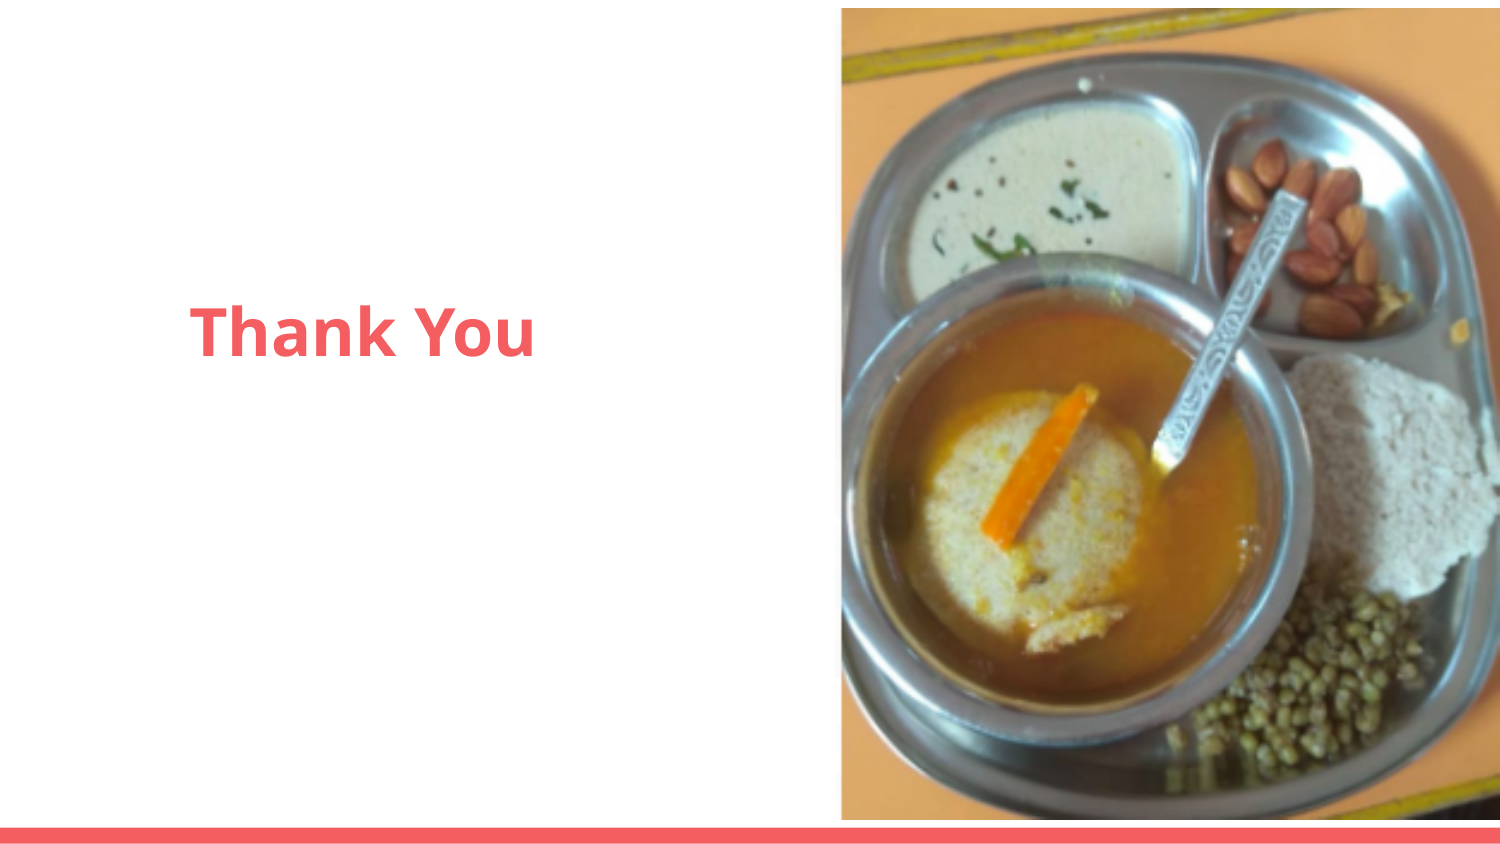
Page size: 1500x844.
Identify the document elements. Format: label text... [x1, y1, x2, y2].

title Thank You [174, 274, 740, 463]
picture [834, 8, 1500, 821]
